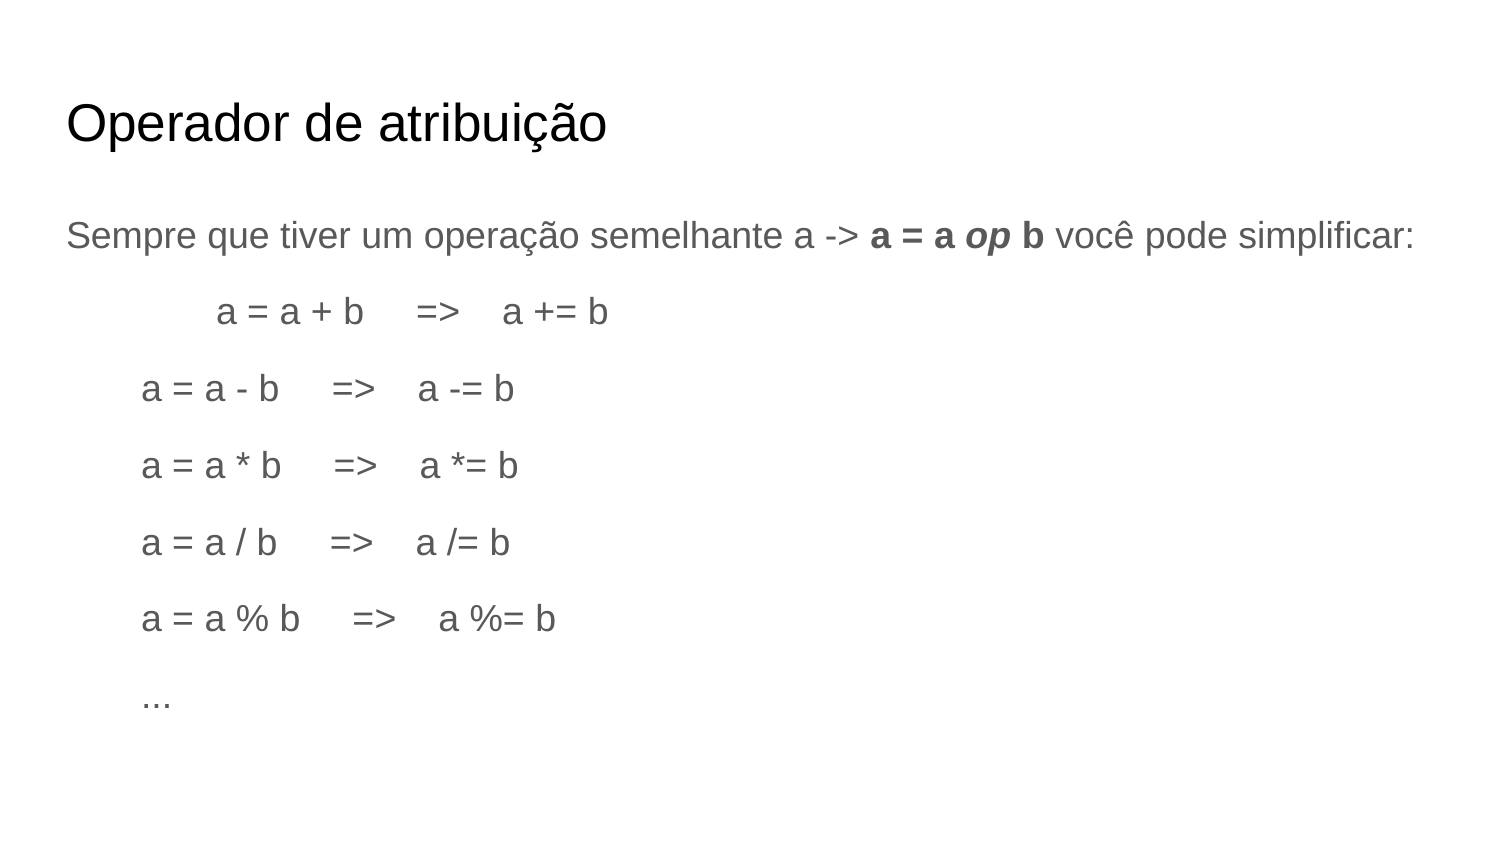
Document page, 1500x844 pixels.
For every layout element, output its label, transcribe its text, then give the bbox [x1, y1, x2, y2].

list Sempre que tiver um operação semelhante a -> a = a op b você pode simplificar: a = a + b => a += b a = a - b => a -= b a = a * b => a *= b a = a / b => a /= b a = a % b => a %= b ... [51, 189, 1449, 750]
title Operador de atribuição [51, 72, 1449, 167]
